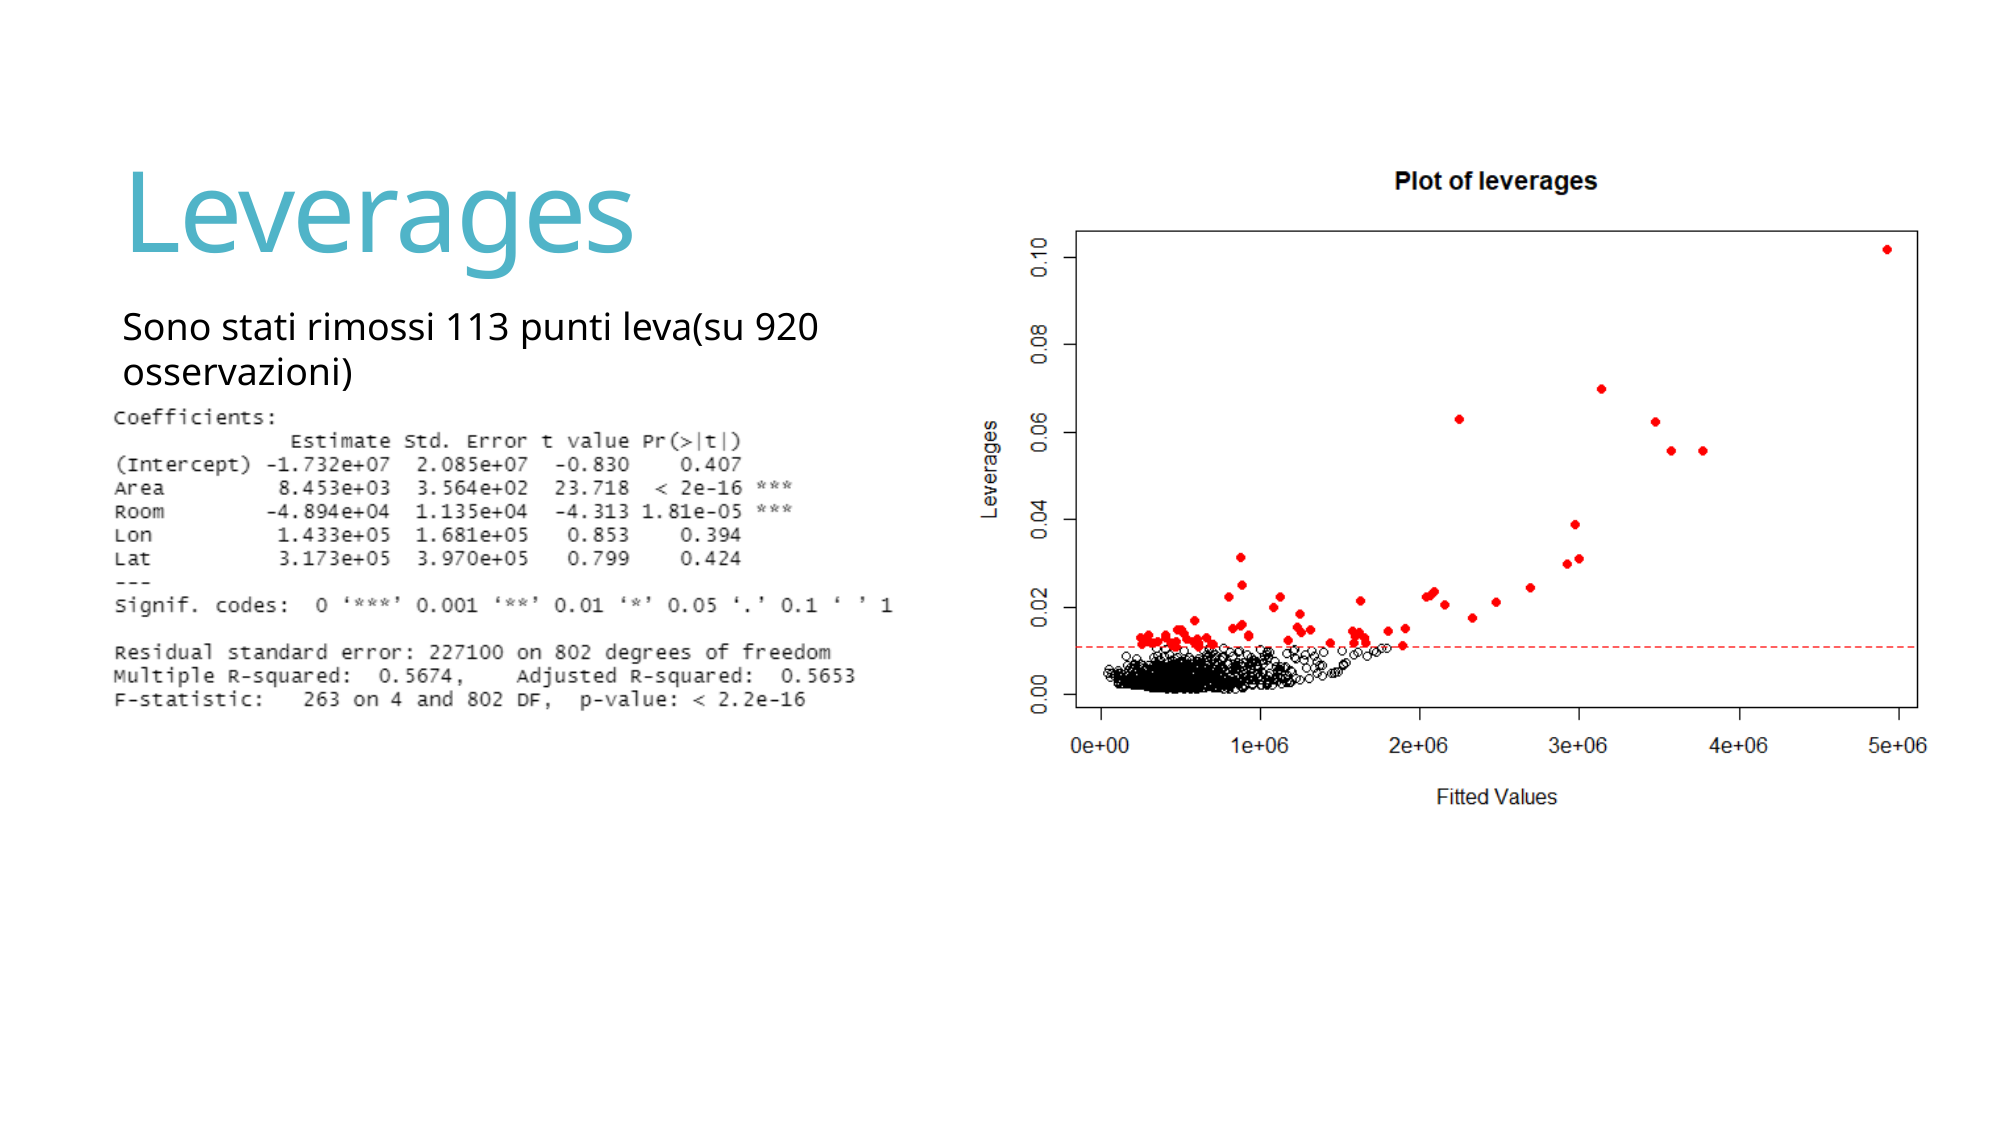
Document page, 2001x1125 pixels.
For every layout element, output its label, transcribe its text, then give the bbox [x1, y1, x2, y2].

picture [973, 128, 1971, 837]
picture [107, 401, 913, 723]
title Leverages [107, 81, 1875, 354]
text_box Sono stati rimossi 113 punti leva(su 920 osservazioni) [107, 295, 946, 446]
